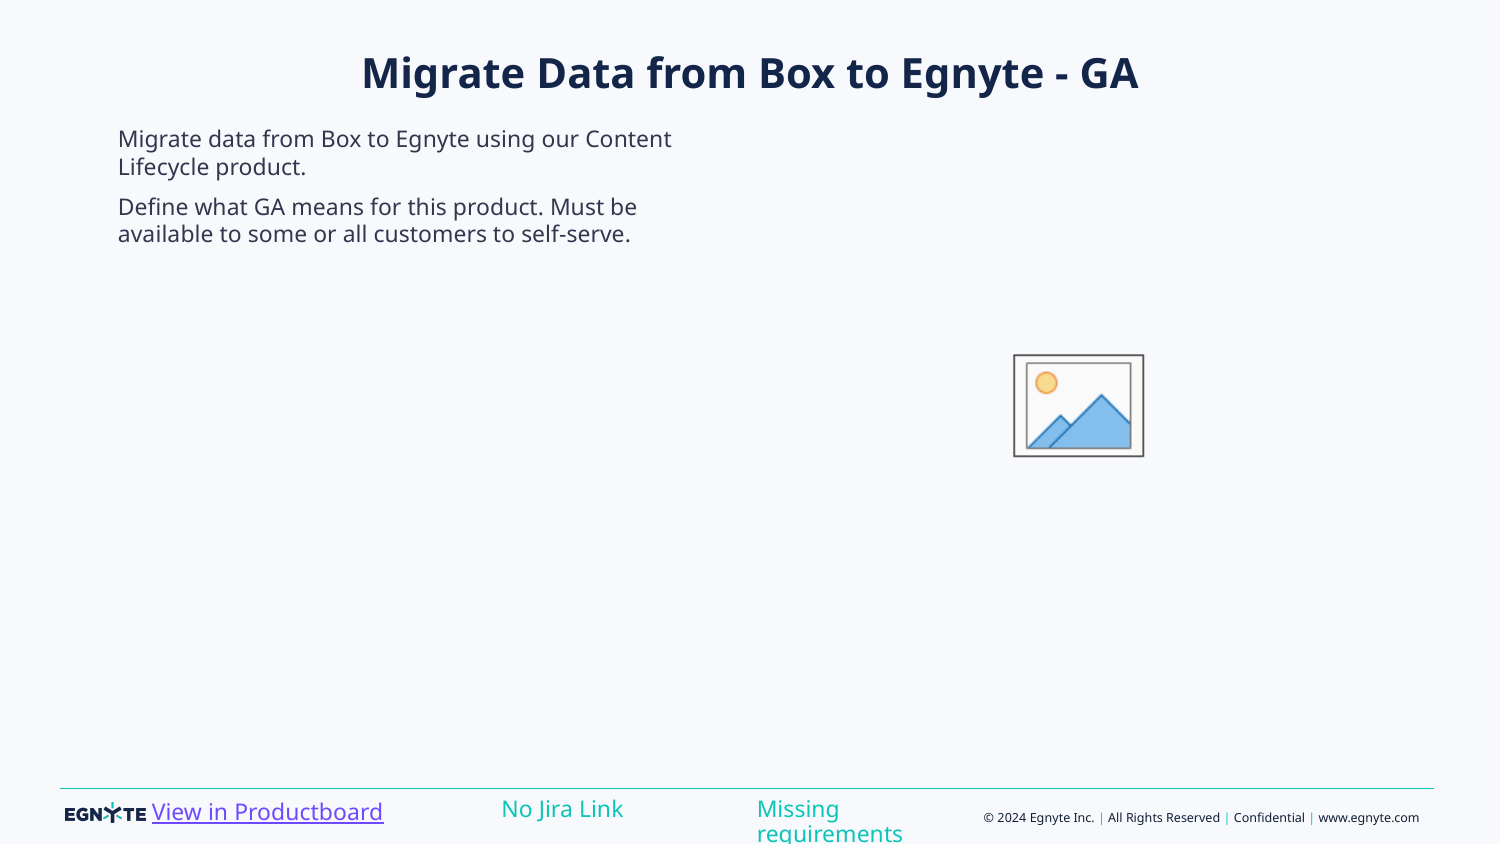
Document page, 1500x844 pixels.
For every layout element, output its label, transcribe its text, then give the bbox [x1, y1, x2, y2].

picture [65, 802, 137, 823]
picture [761, 119, 1397, 693]
list Missing requirements [742, 790, 997, 835]
list View in Productboard [137, 790, 486, 835]
list Migrate data from Box to Egnyte using our Content Lifecycle product. Define what GA means for this product. Must be available to some or all customers to self-serve. [103, 117, 741, 693]
list No Jira Link [486, 790, 741, 835]
title Migrate Data from Box to Egnyte - GA [103, 44, 1397, 106]
